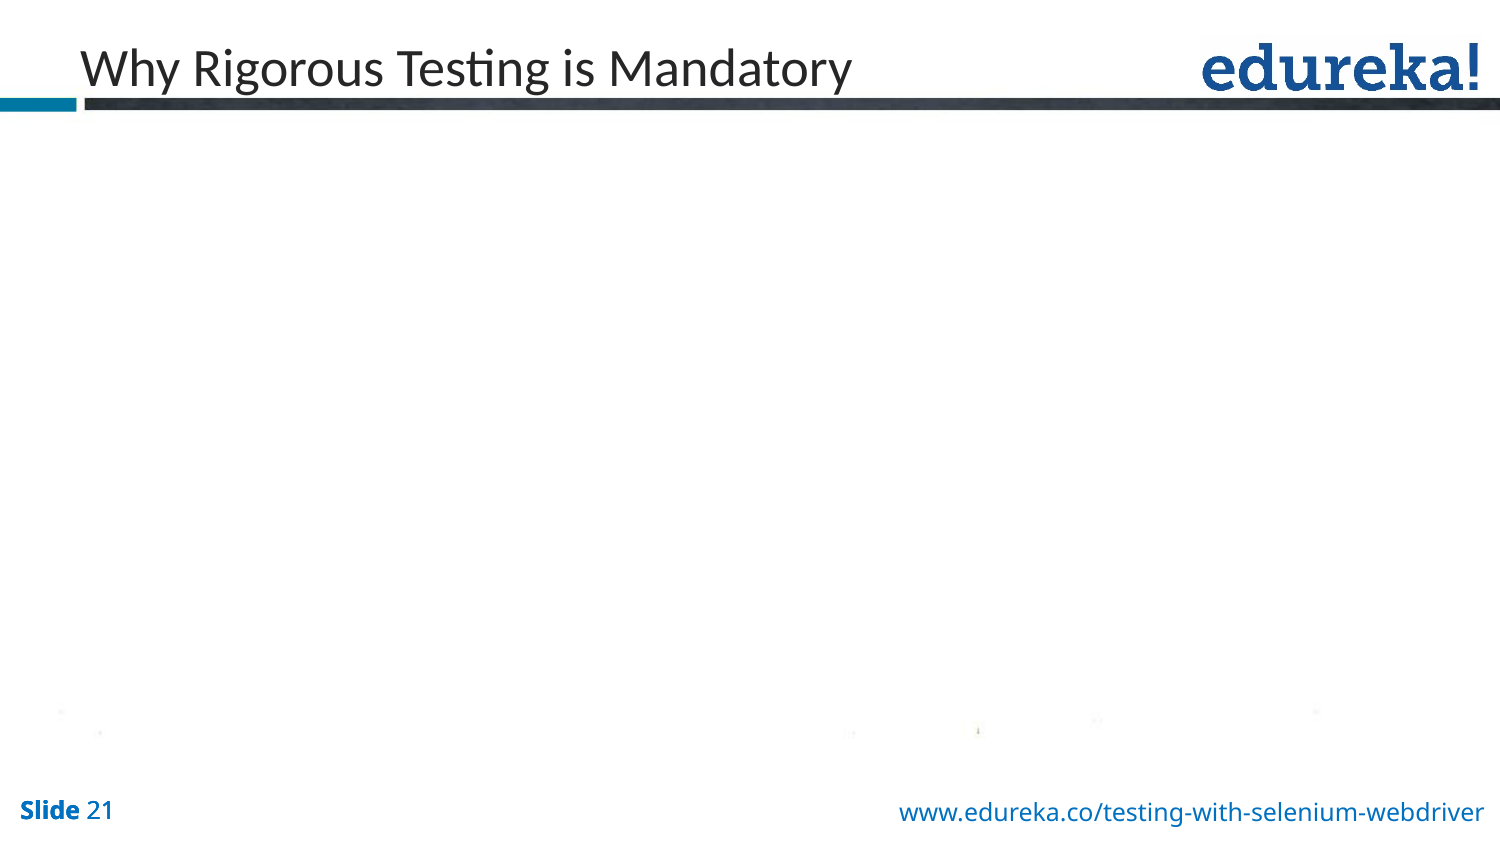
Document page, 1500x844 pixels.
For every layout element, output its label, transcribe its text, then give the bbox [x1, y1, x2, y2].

text_box Why Rigorous Testing is Mandatory [65, 25, 968, 97]
picture [0, 0, 1500, 844]
